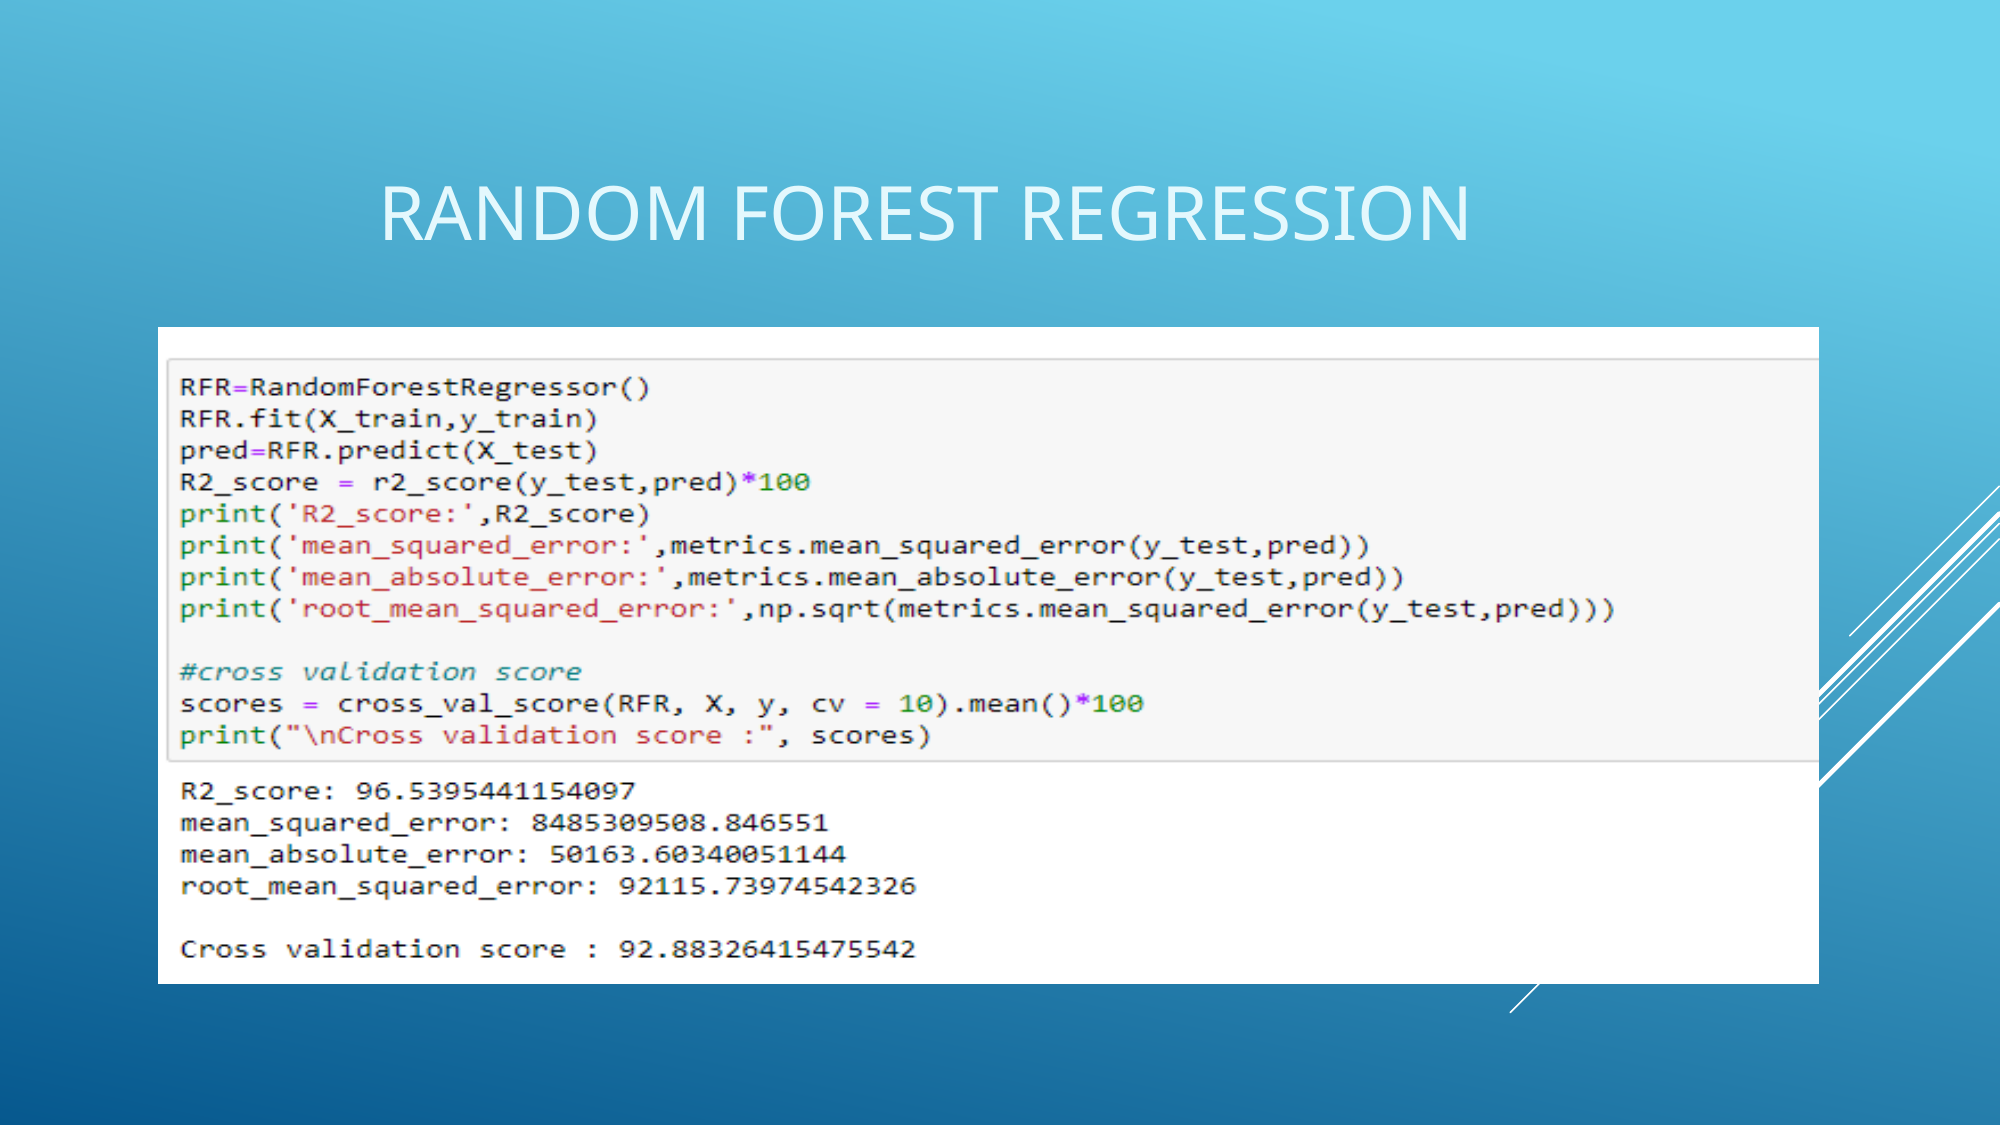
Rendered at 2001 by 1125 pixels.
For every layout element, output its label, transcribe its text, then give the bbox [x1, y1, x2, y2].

picture [158, 327, 1819, 984]
list RANDOM FOREST REGRESSION [112, 112, 1740, 309]
